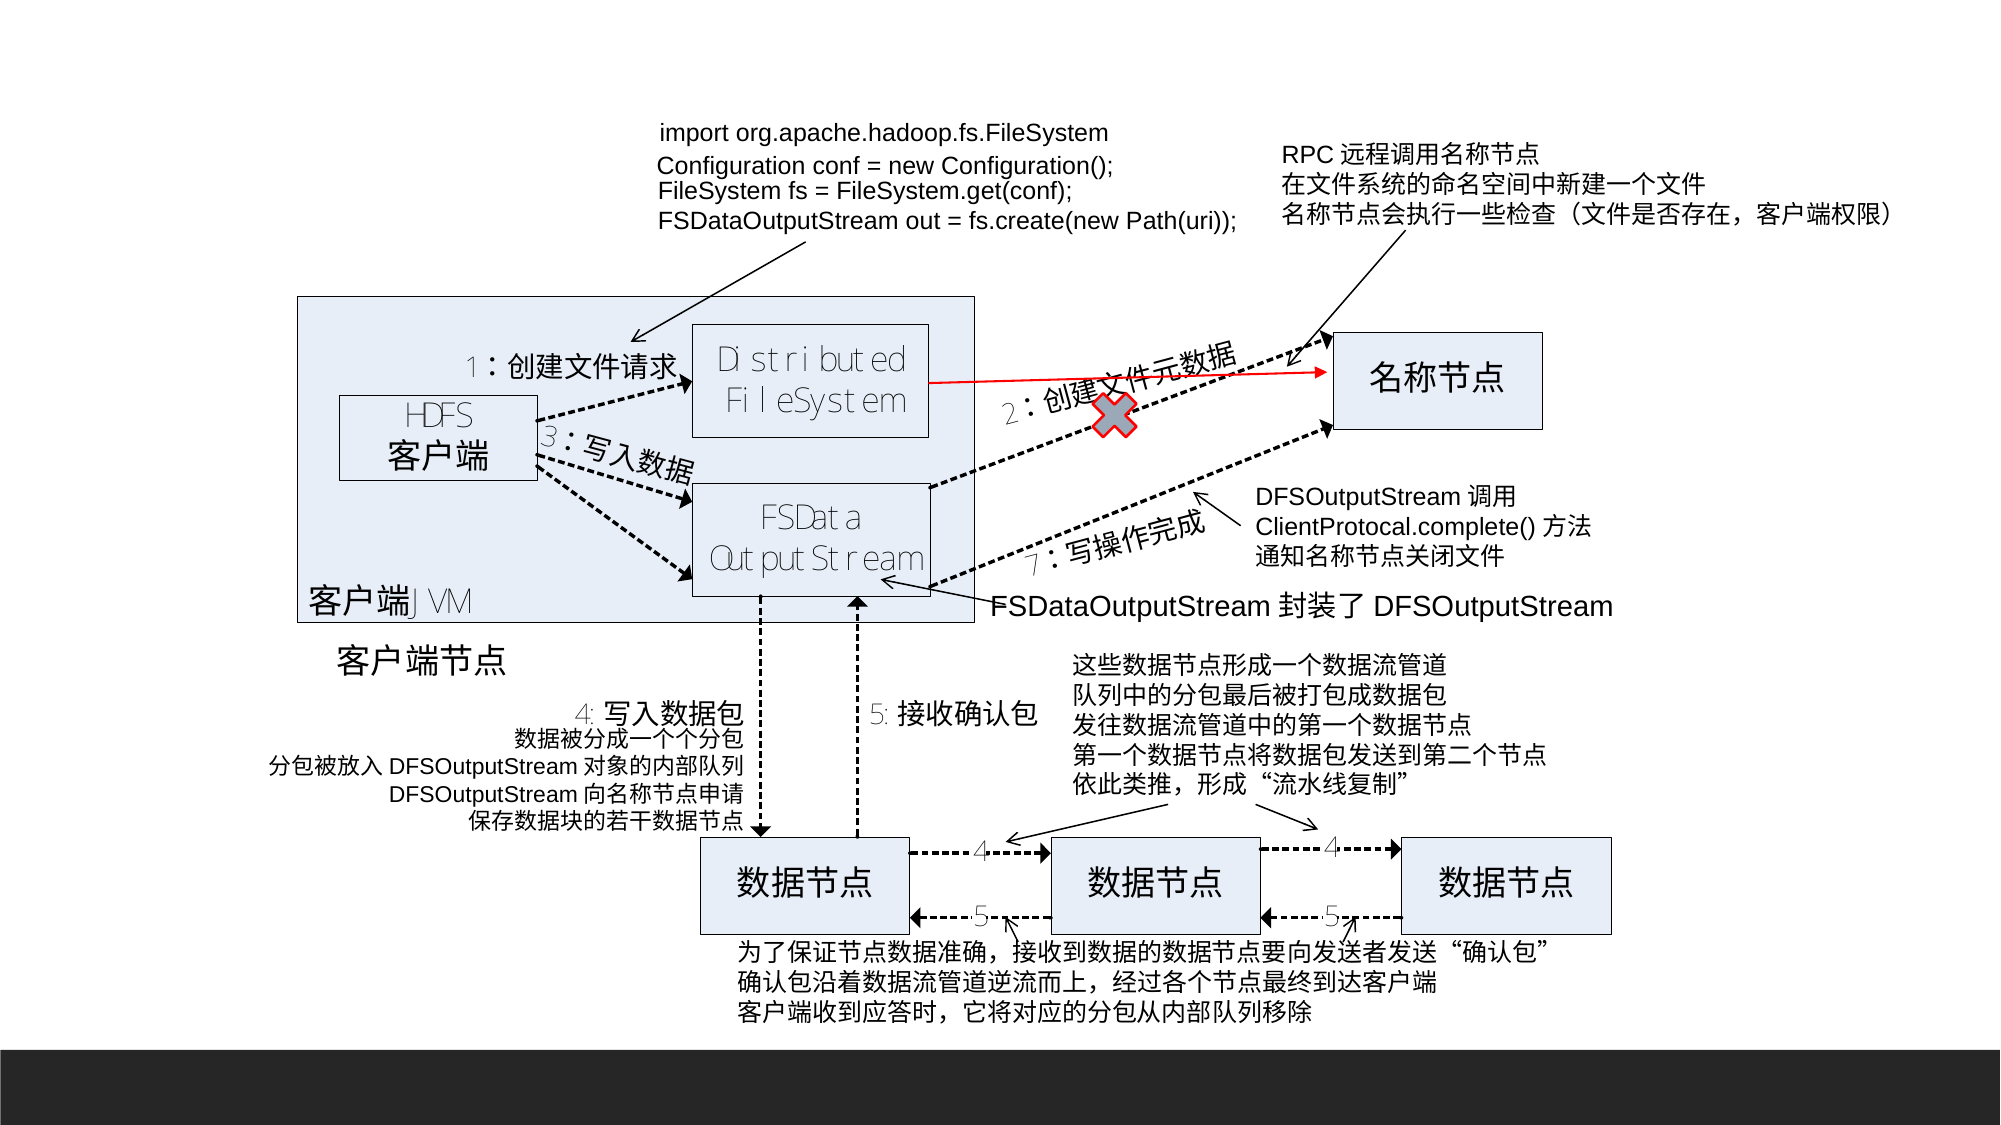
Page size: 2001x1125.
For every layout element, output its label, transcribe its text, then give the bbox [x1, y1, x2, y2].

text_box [880, 578, 1007, 605]
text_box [927, 371, 1328, 384]
text_box RPC远程调用名称节点 在文件系统的命名空间中新建一个文件 名称节点会执行一些检查（文件是否存在，客户端权限） [1266, 130, 1922, 236]
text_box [1255, 803, 1319, 830]
text_box 数据被分成一个个分包 分包被放入DFSOutputStream对象的内部队列 DFSOutputStream向名称节点申请 保存数据块的若干数据节点 [253, 716, 289, 842]
text_box Configuration conf = new Configuration(); [641, 141, 1130, 187]
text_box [1342, 916, 1357, 943]
picture [292, 291, 1619, 950]
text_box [630, 241, 807, 343]
text_box 为了保证节点数据准确，接收到数据的数据节点要向发送者发送“确认包” 确认包沿着数据流管道逆流而上，经过各个节点最终到达客户端 客户端收到应答时，它将对应的分包从内部队列移除 [722, 958, 1578, 1034]
text_box FileSystem fs = FileSystem.get(conf); FSDataOutputStream out = fs.create(new Path(uri)); [643, 166, 1283, 272]
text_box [1005, 916, 1019, 943]
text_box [1005, 803, 1169, 843]
text_box import org.apache.hadoop.fs.FileSystem [644, 109, 1126, 154]
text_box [1192, 491, 1243, 527]
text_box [1286, 229, 1407, 368]
